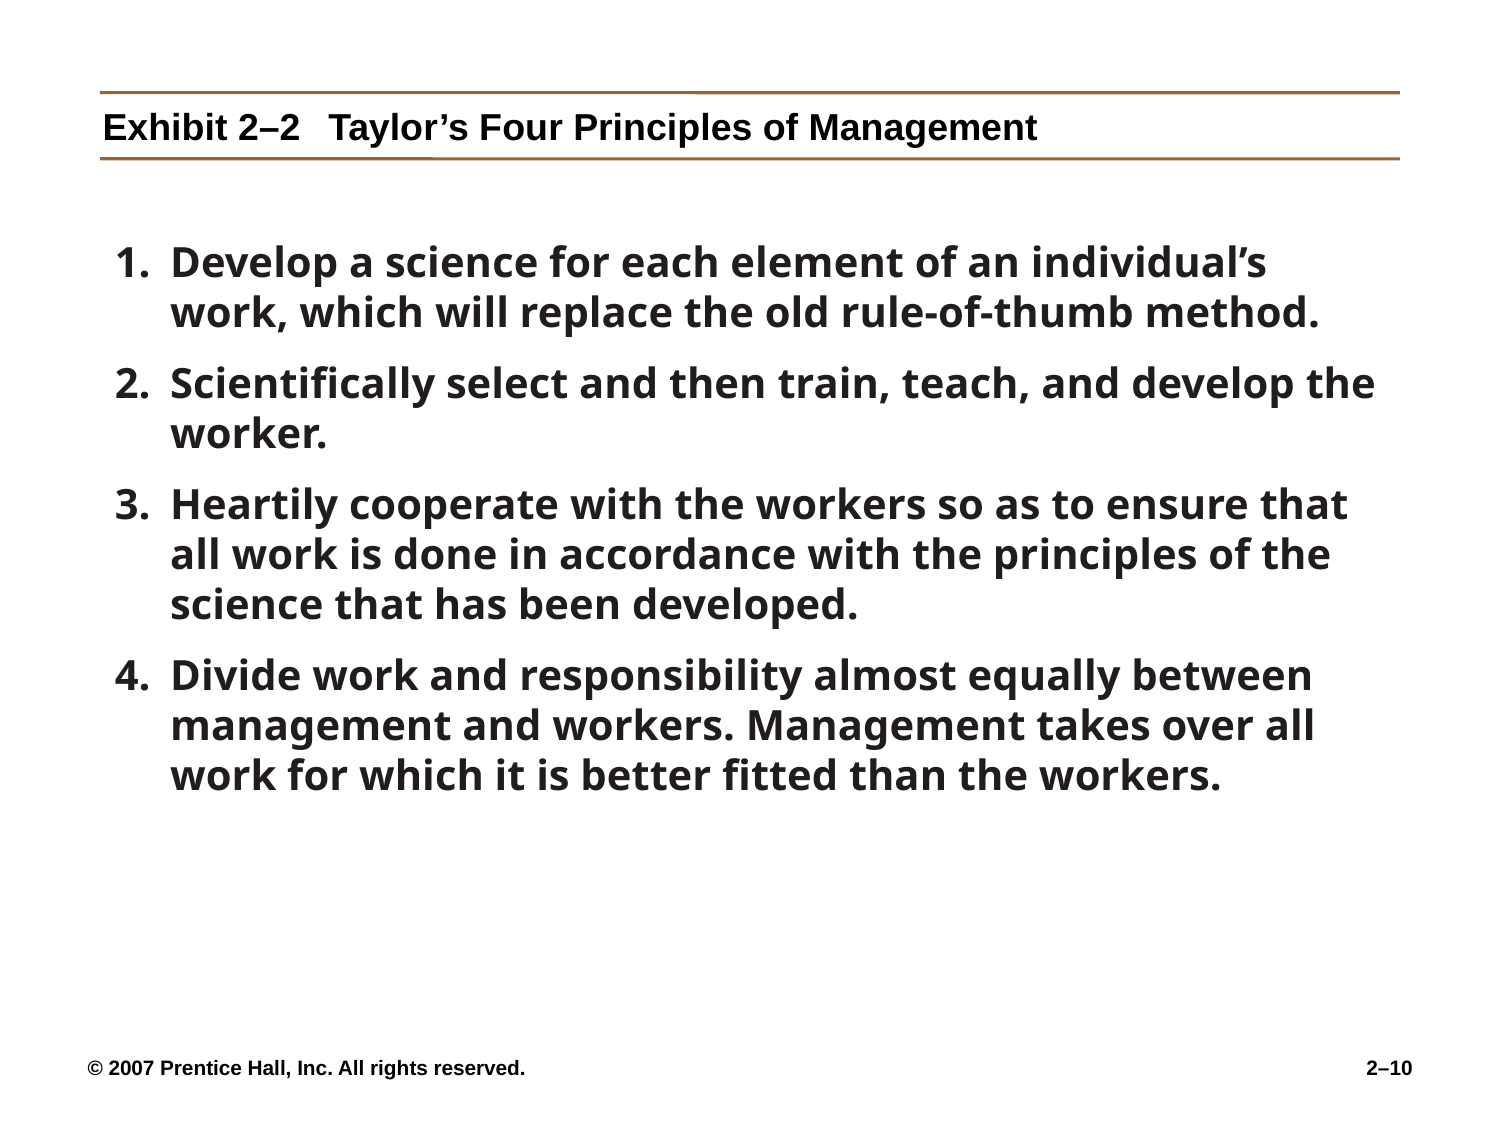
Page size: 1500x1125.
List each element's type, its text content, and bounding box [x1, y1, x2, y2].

footer © 2007 Prentice Hall, Inc. All rights reserved. [87, 1012, 750, 1088]
title Exhibit 2–2 Taylor’s Four Principles of Management [87, 95, 1413, 156]
slide_number 2–10 [1050, 1012, 1413, 1088]
text_box Develop a science for each element of an individual’s work, which will replace the old rule-of-thumb method. Scientifically select and then train, teach, and develop the worker. Heartily cooperate with the workers so as to ensure that all work is done in accordance with the principles of the science that has been developed. Divide work and responsibility almost equally between management and workers. Management takes over all work for which it is better fitted than the workers. [99, 228, 1400, 807]
